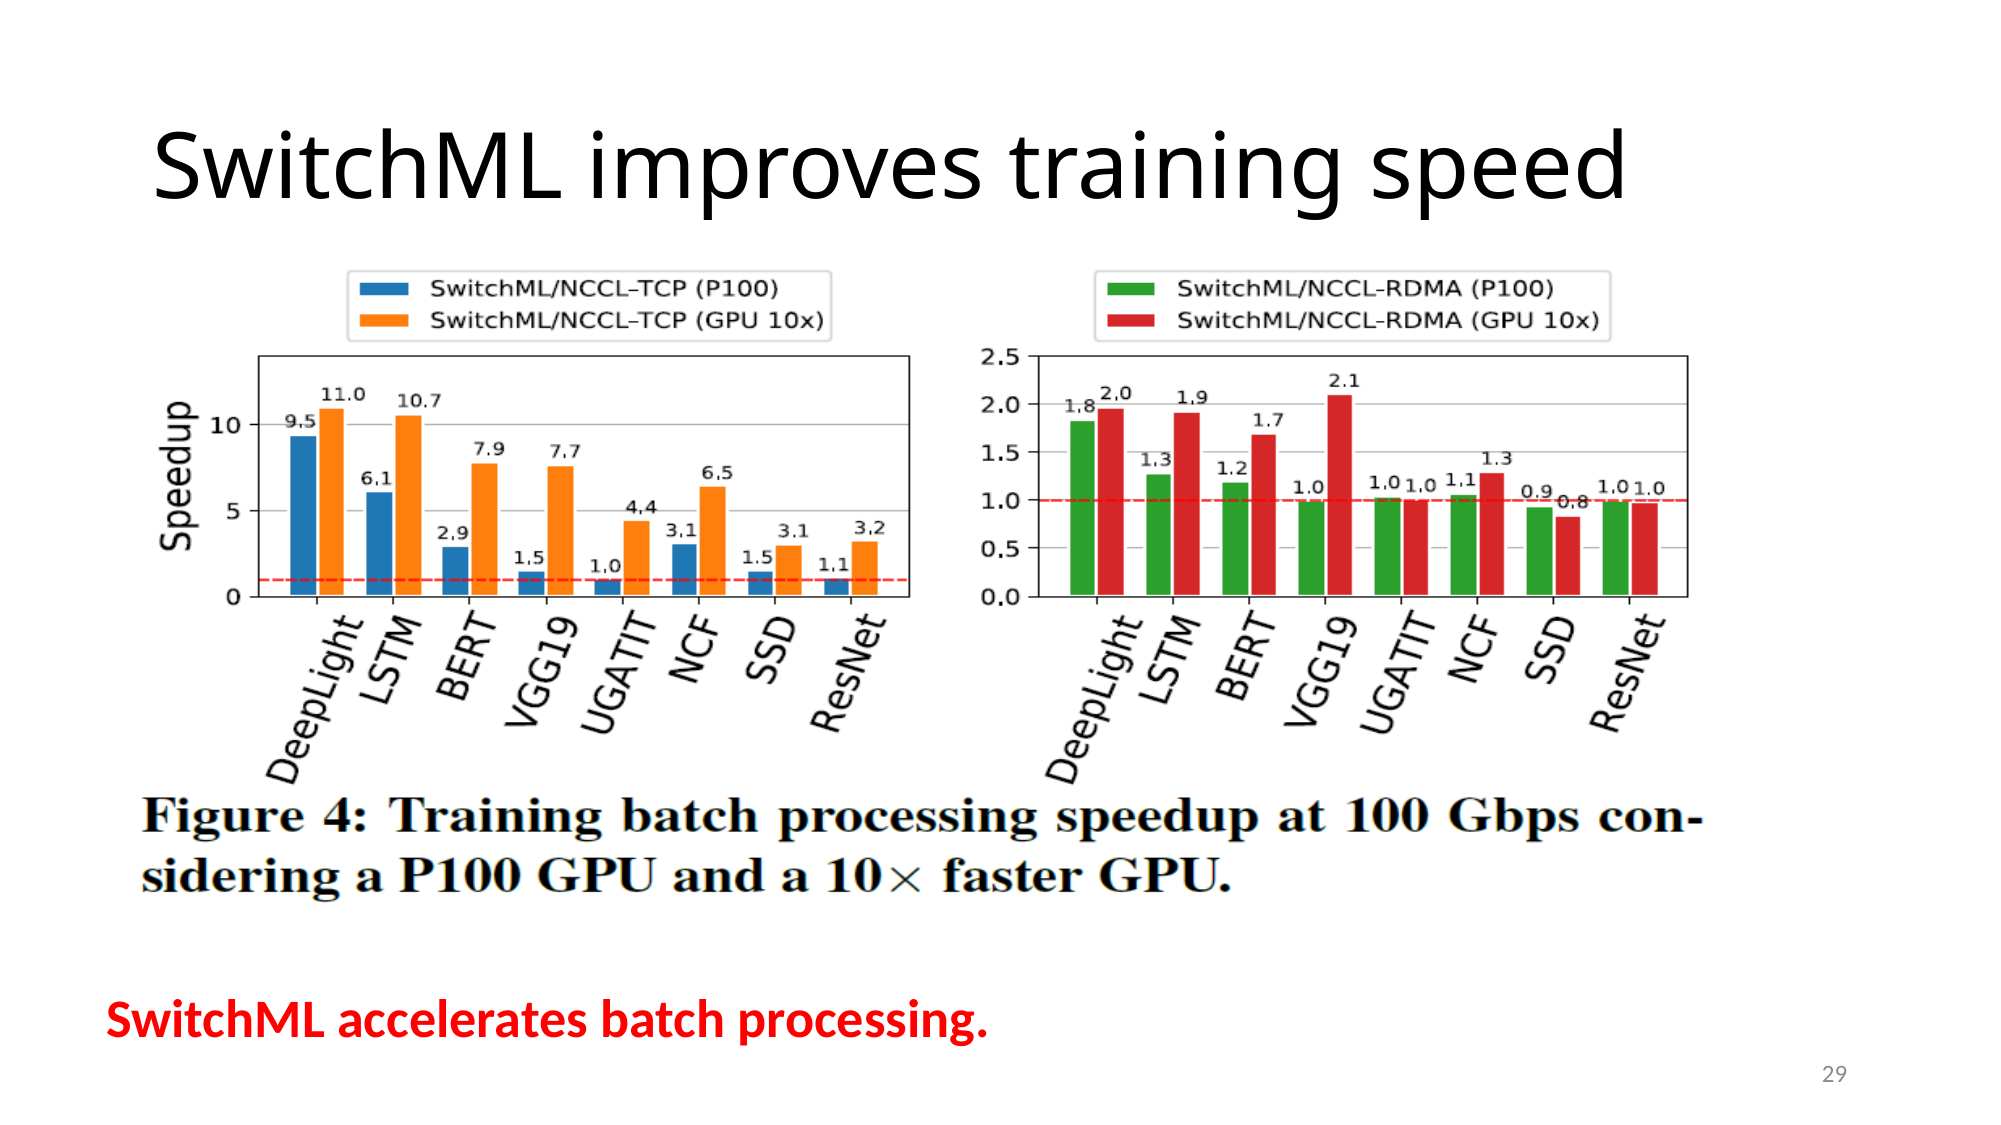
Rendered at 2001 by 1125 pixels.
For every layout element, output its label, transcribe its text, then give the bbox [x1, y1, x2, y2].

title SwitchML improves training speed [137, 59, 1863, 278]
picture [77, 231, 1760, 914]
text_box SwitchML accelerates batch processing. [91, 975, 1771, 1056]
slide_number 29 [1412, 1042, 1863, 1103]
